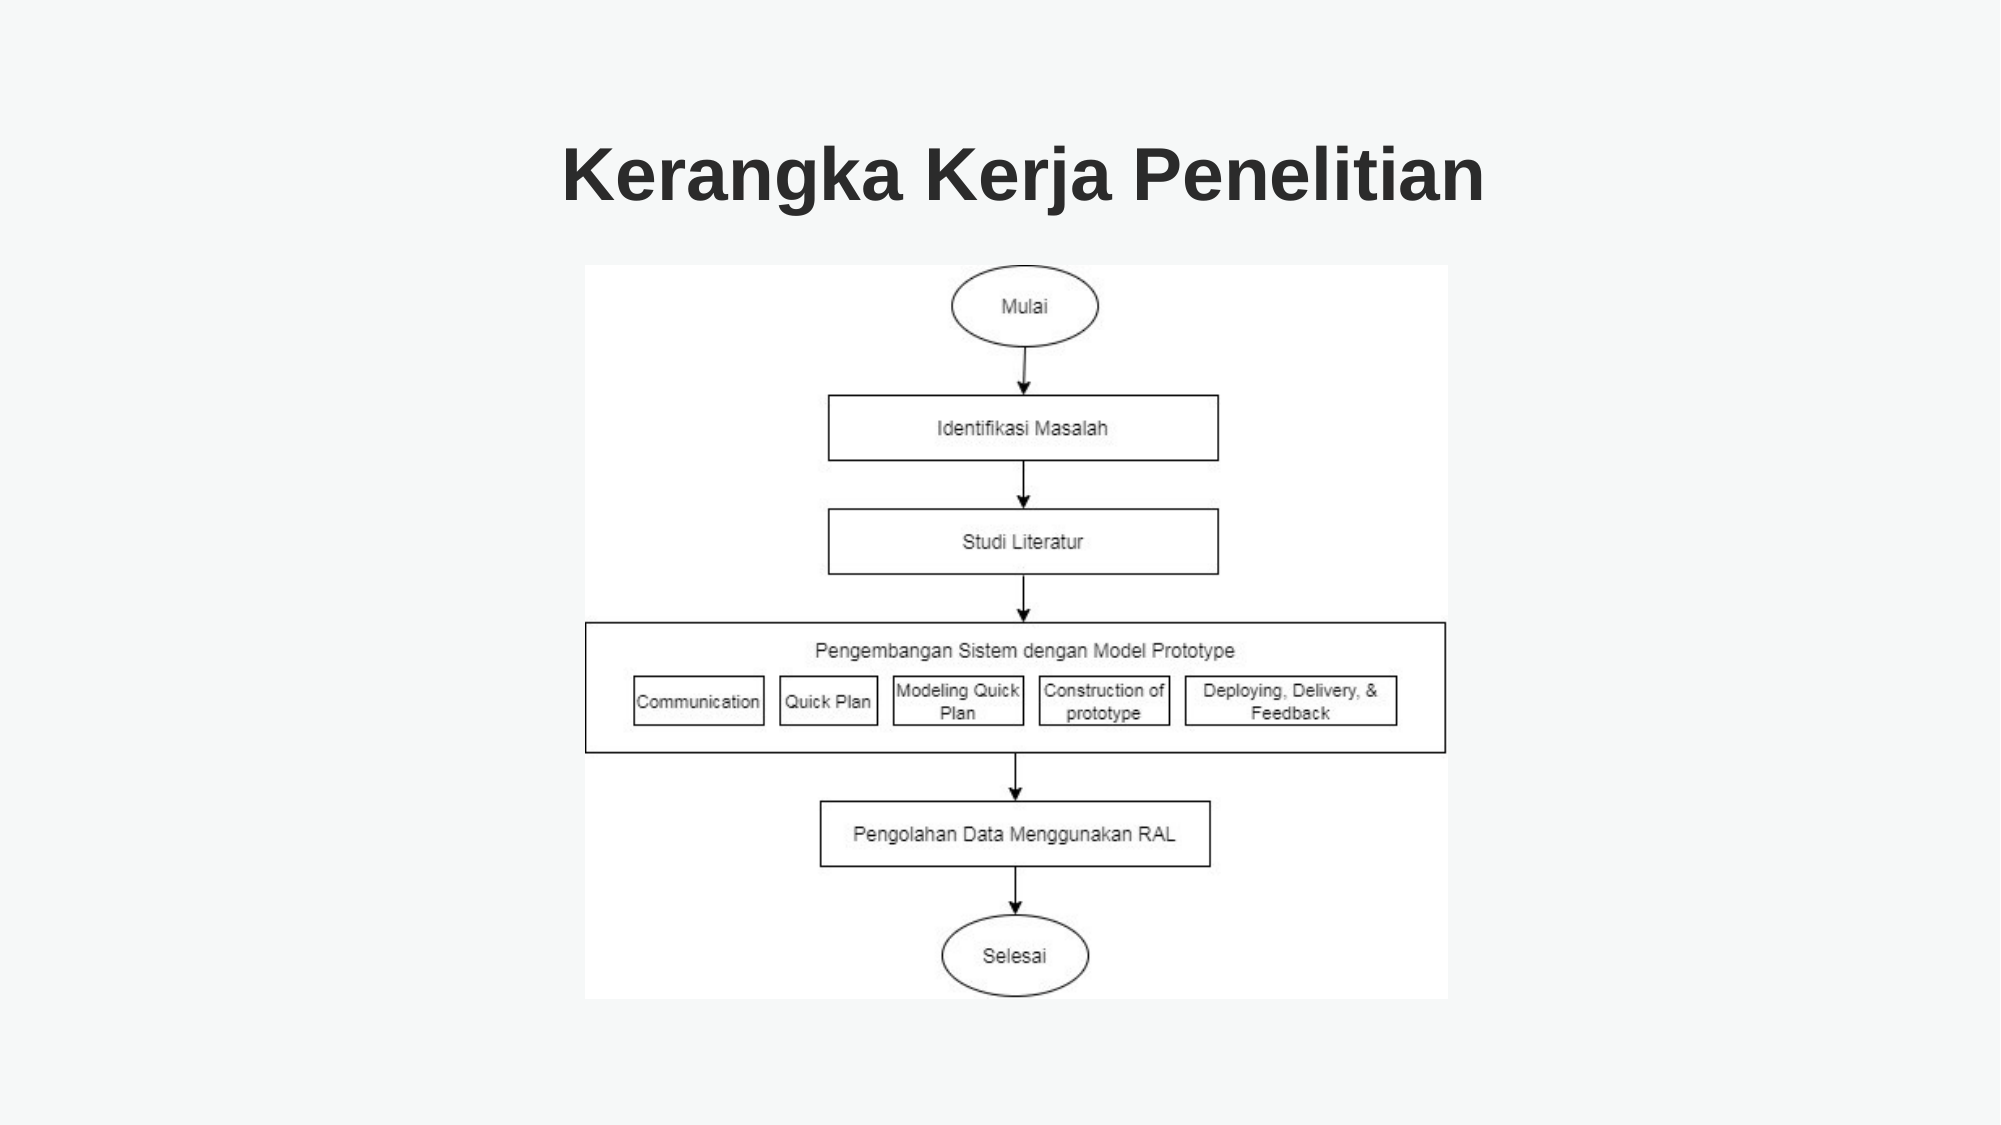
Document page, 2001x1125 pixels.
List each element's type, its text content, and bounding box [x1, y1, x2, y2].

picture [585, 265, 1448, 999]
text_box Kerangka Kerja Penelitian [460, 118, 1588, 224]
